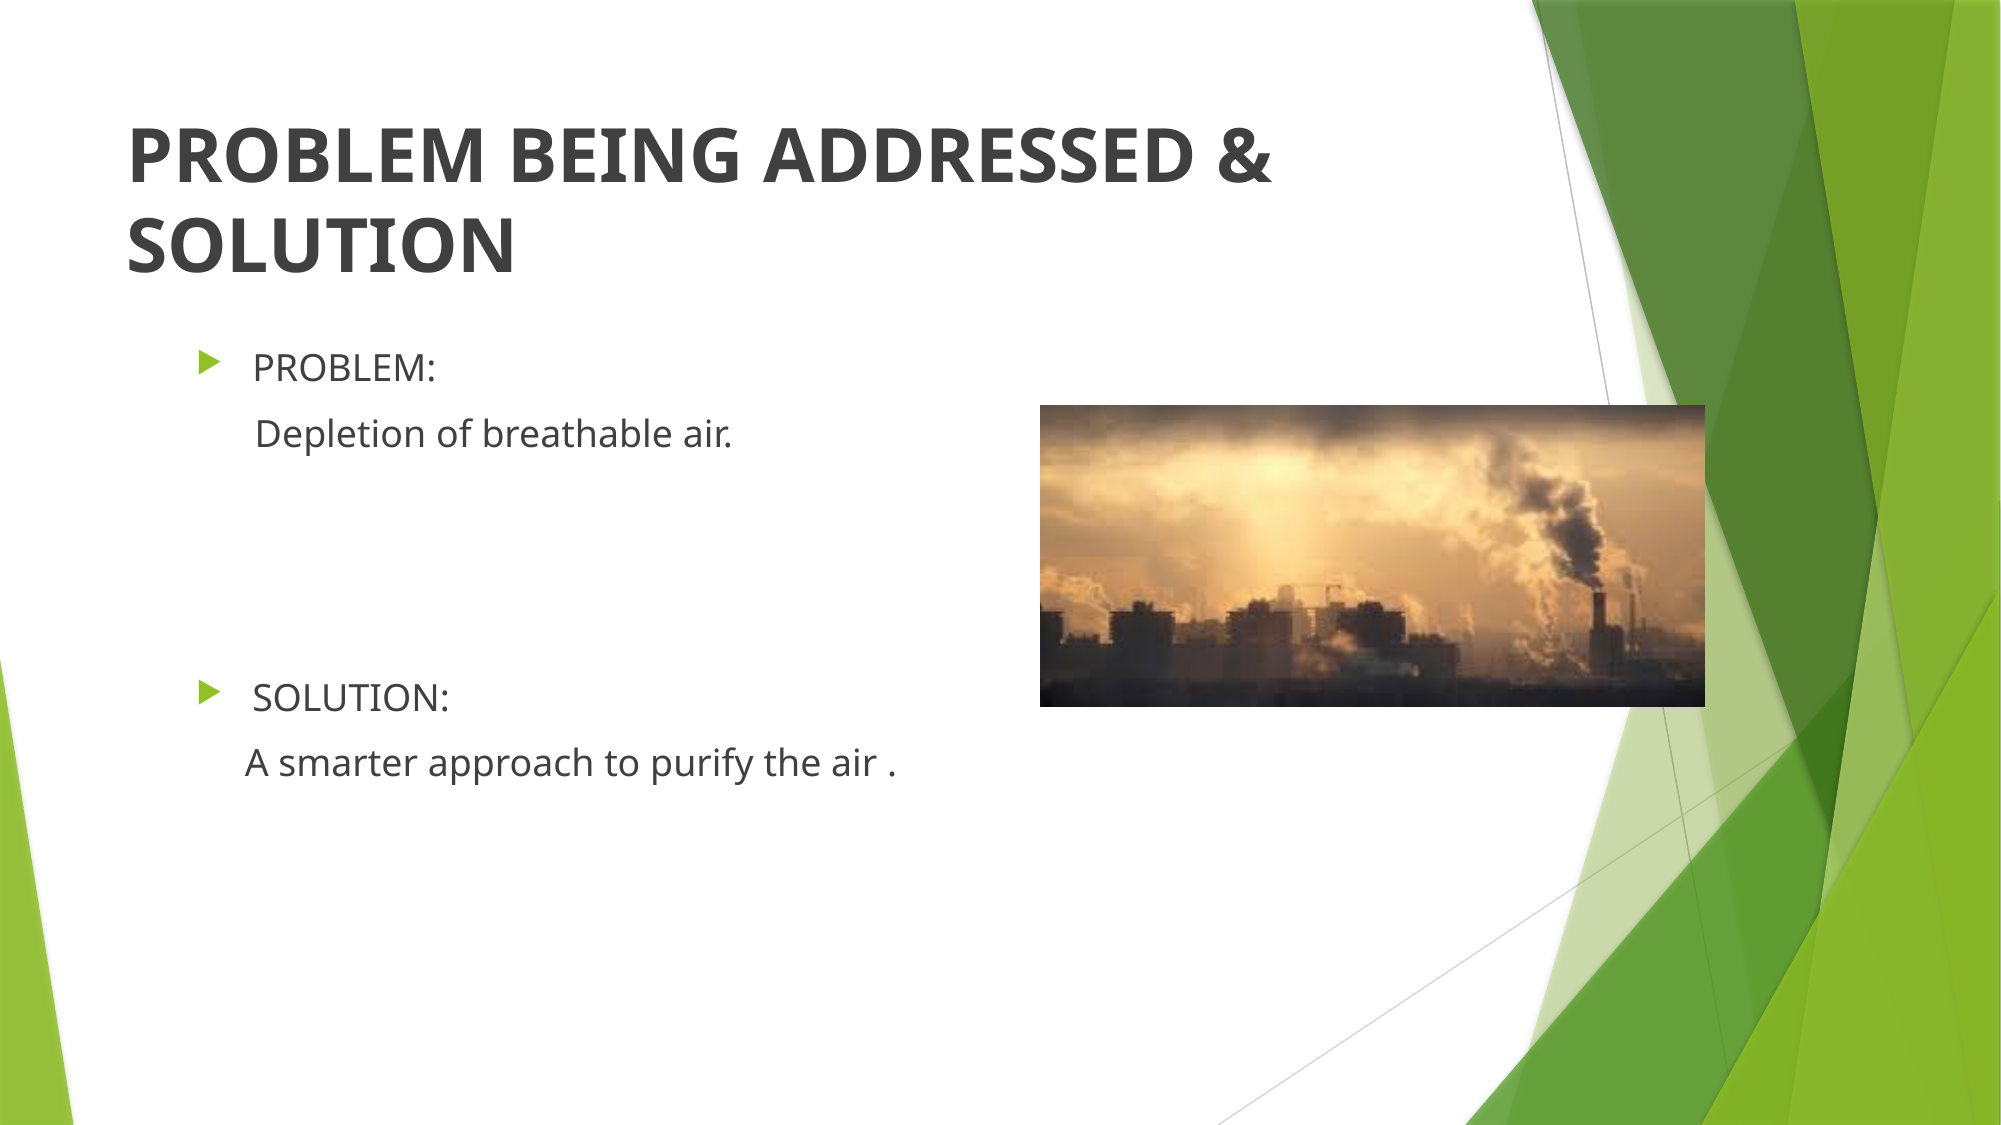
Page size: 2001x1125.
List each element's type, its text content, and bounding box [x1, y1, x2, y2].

list PROBLEM: Depletion of breathable air. SOLUTION: A smarter approach to purify the air . [181, 336, 1041, 1025]
title PROBLEM BEING ADDRESSED & SOLUTION [111, 99, 1522, 317]
picture [1040, 405, 1705, 708]
